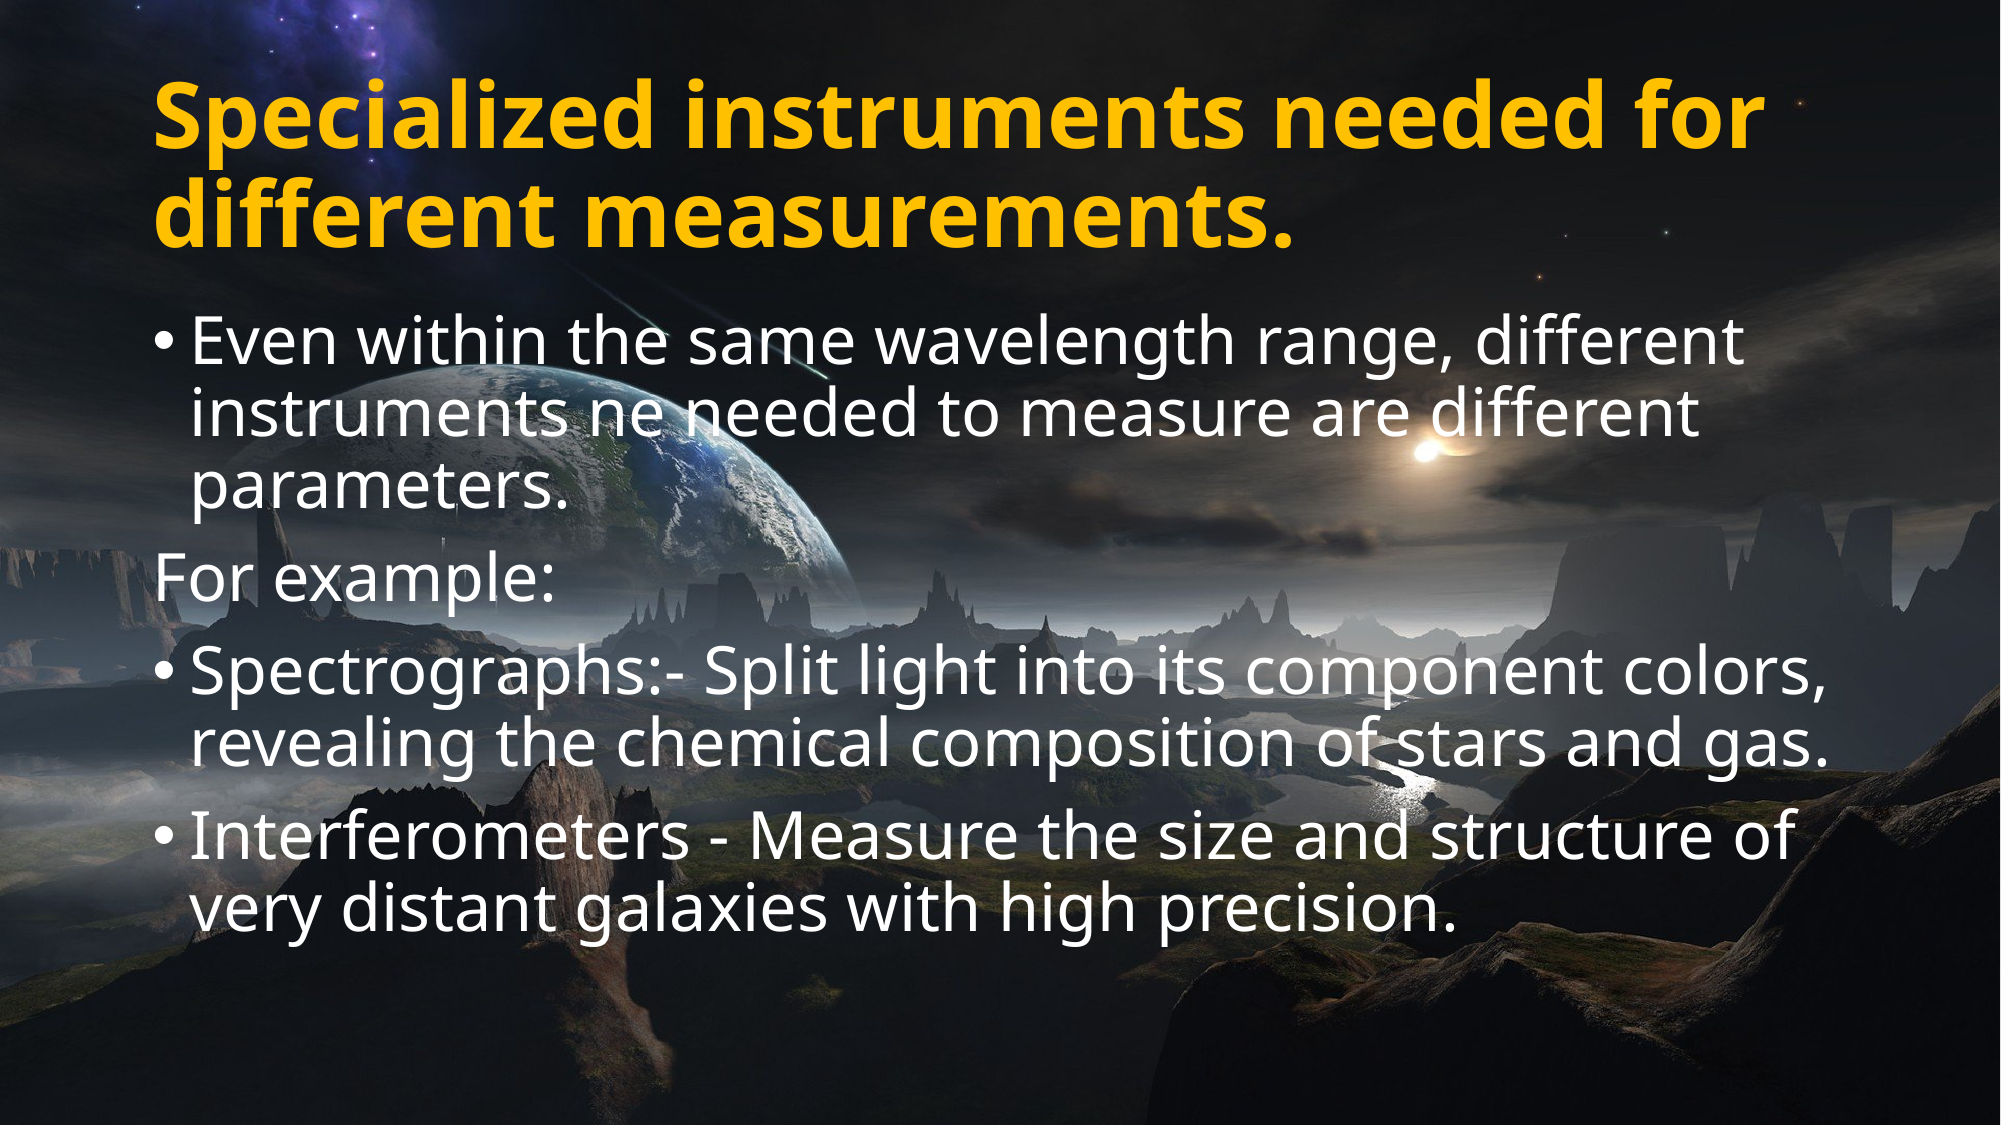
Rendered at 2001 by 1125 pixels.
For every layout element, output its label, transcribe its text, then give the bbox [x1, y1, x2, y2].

picture [0, 0, 2001, 1125]
title Specialized instruments needed for different measurements. [137, 59, 1863, 278]
list Even within the same wavelength range, different instruments ne needed to measure are different parameters. For example: Spectrographs:- Split light into its component colors, revealing the chemical composition of stars and gas. Interferometers - Measure the size and structure of very distant galaxies with high precision. [137, 299, 1863, 1014]
